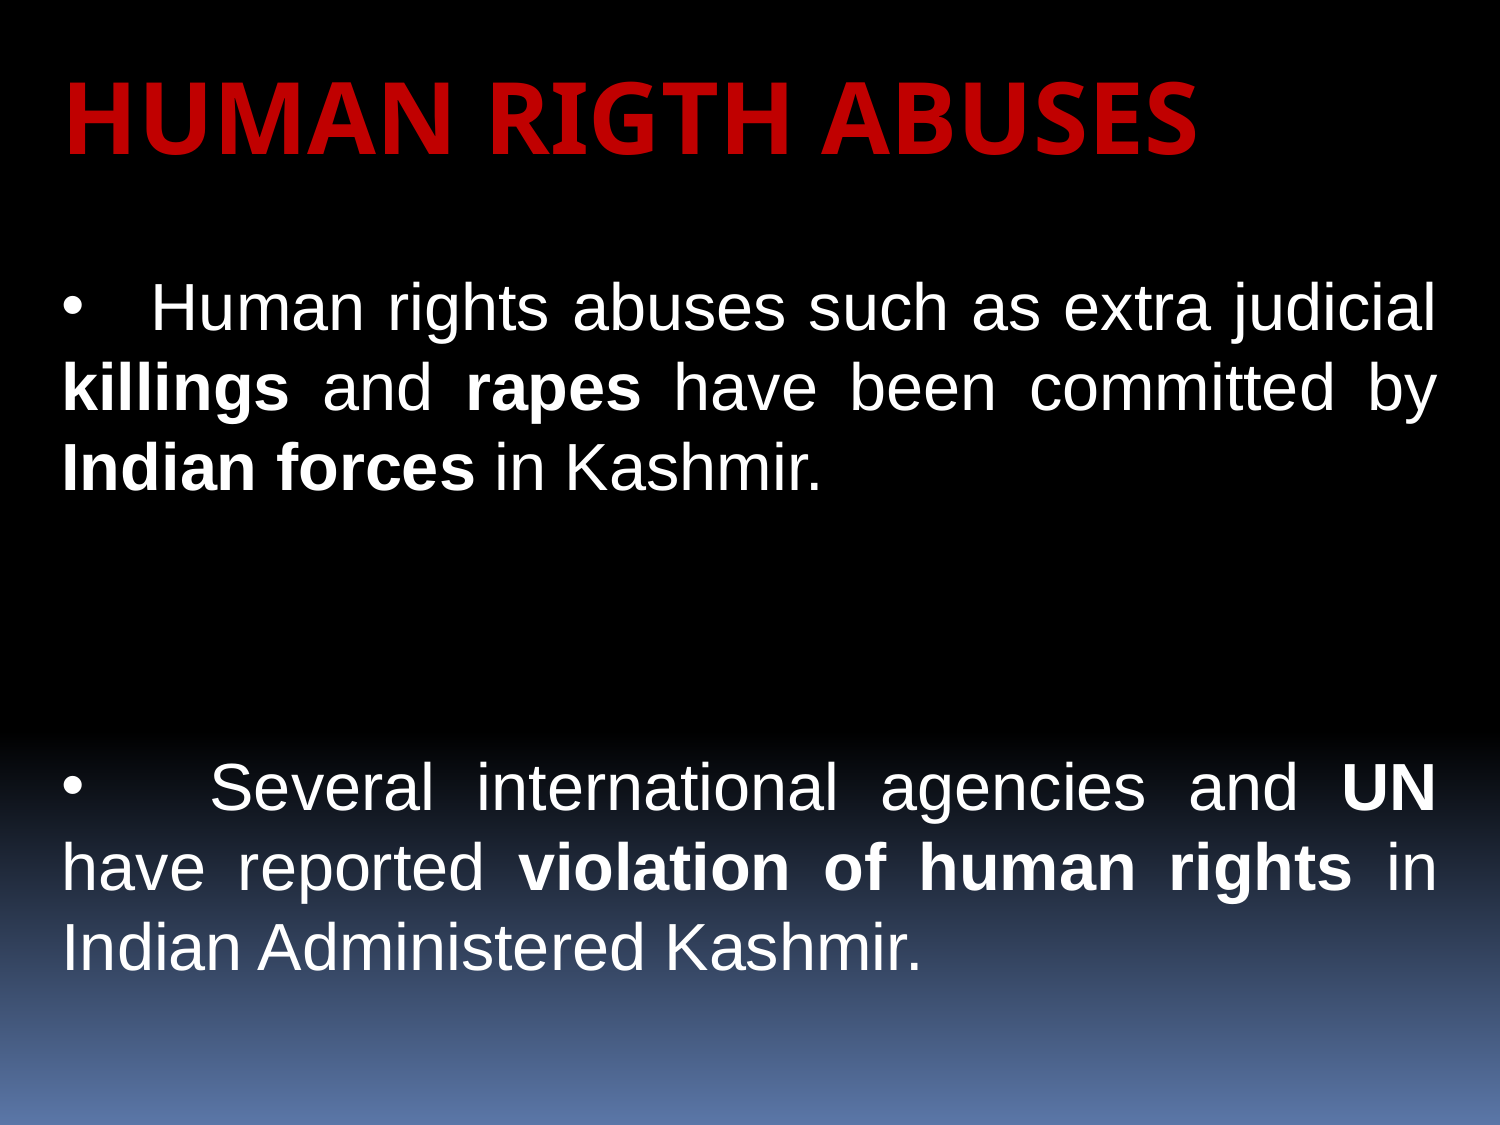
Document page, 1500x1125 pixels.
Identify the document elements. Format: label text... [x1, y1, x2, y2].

text_box HUMAN RIGTH ABUSES Human rights abuses such as extra judicial killings and rapes have been committed by Indian forces in Kashmir. Several international agencies and UN have reported violation of human rights in Indian Administered Kashmir. [46, 46, 1454, 992]
